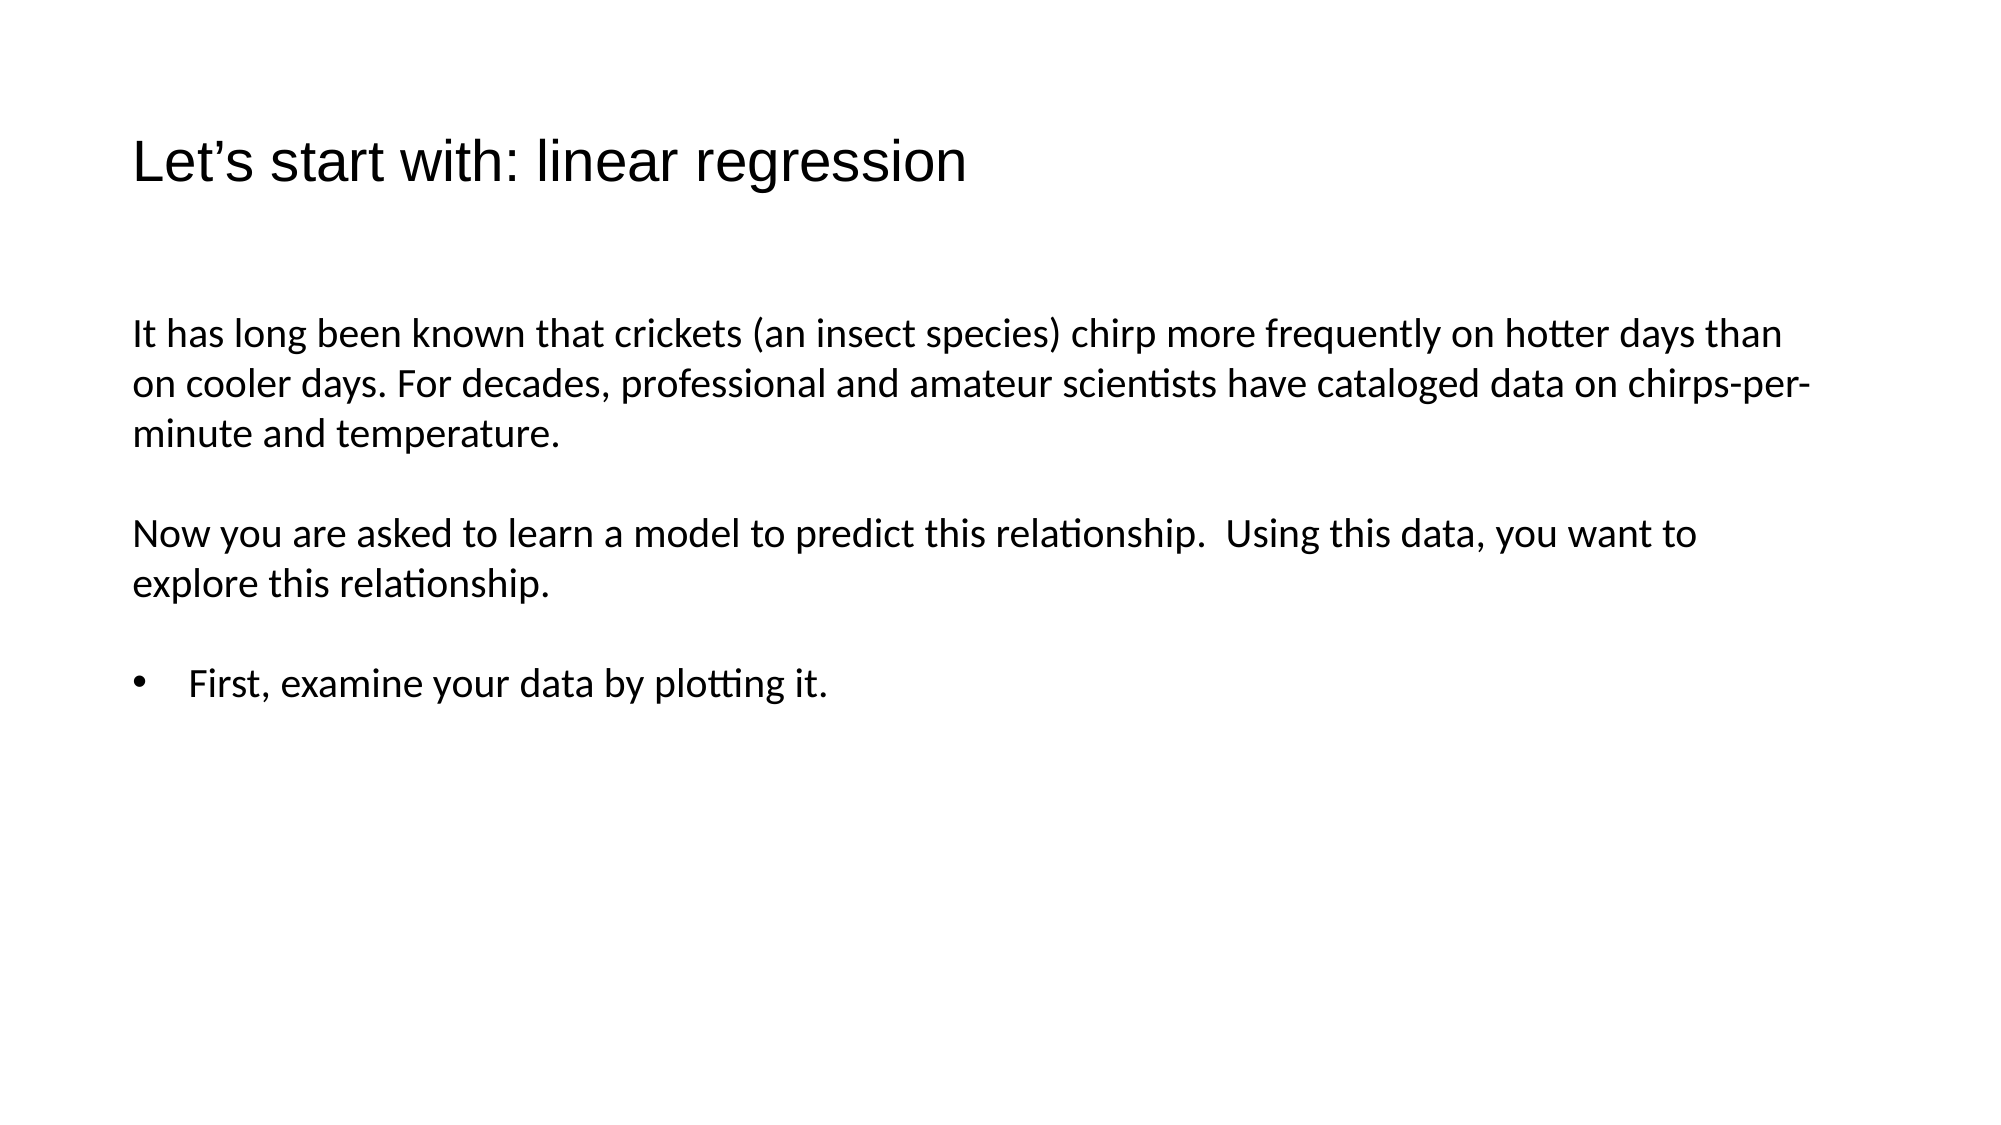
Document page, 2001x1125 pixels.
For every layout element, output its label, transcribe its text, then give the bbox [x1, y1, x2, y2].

text_box Let’s start with: linear regression [117, 115, 1118, 201]
text_box It has long been known that crickets (an insect species) chirp more frequently on hotter days than on cooler days. For decades, professional and amateur scientists have cataloged data on chirps-per-minute and temperature. Now you are asked to learn a model to predict this relationship. Using this data, you want to explore this relationship. First, examine your data by plotting it. [117, 297, 1848, 814]
